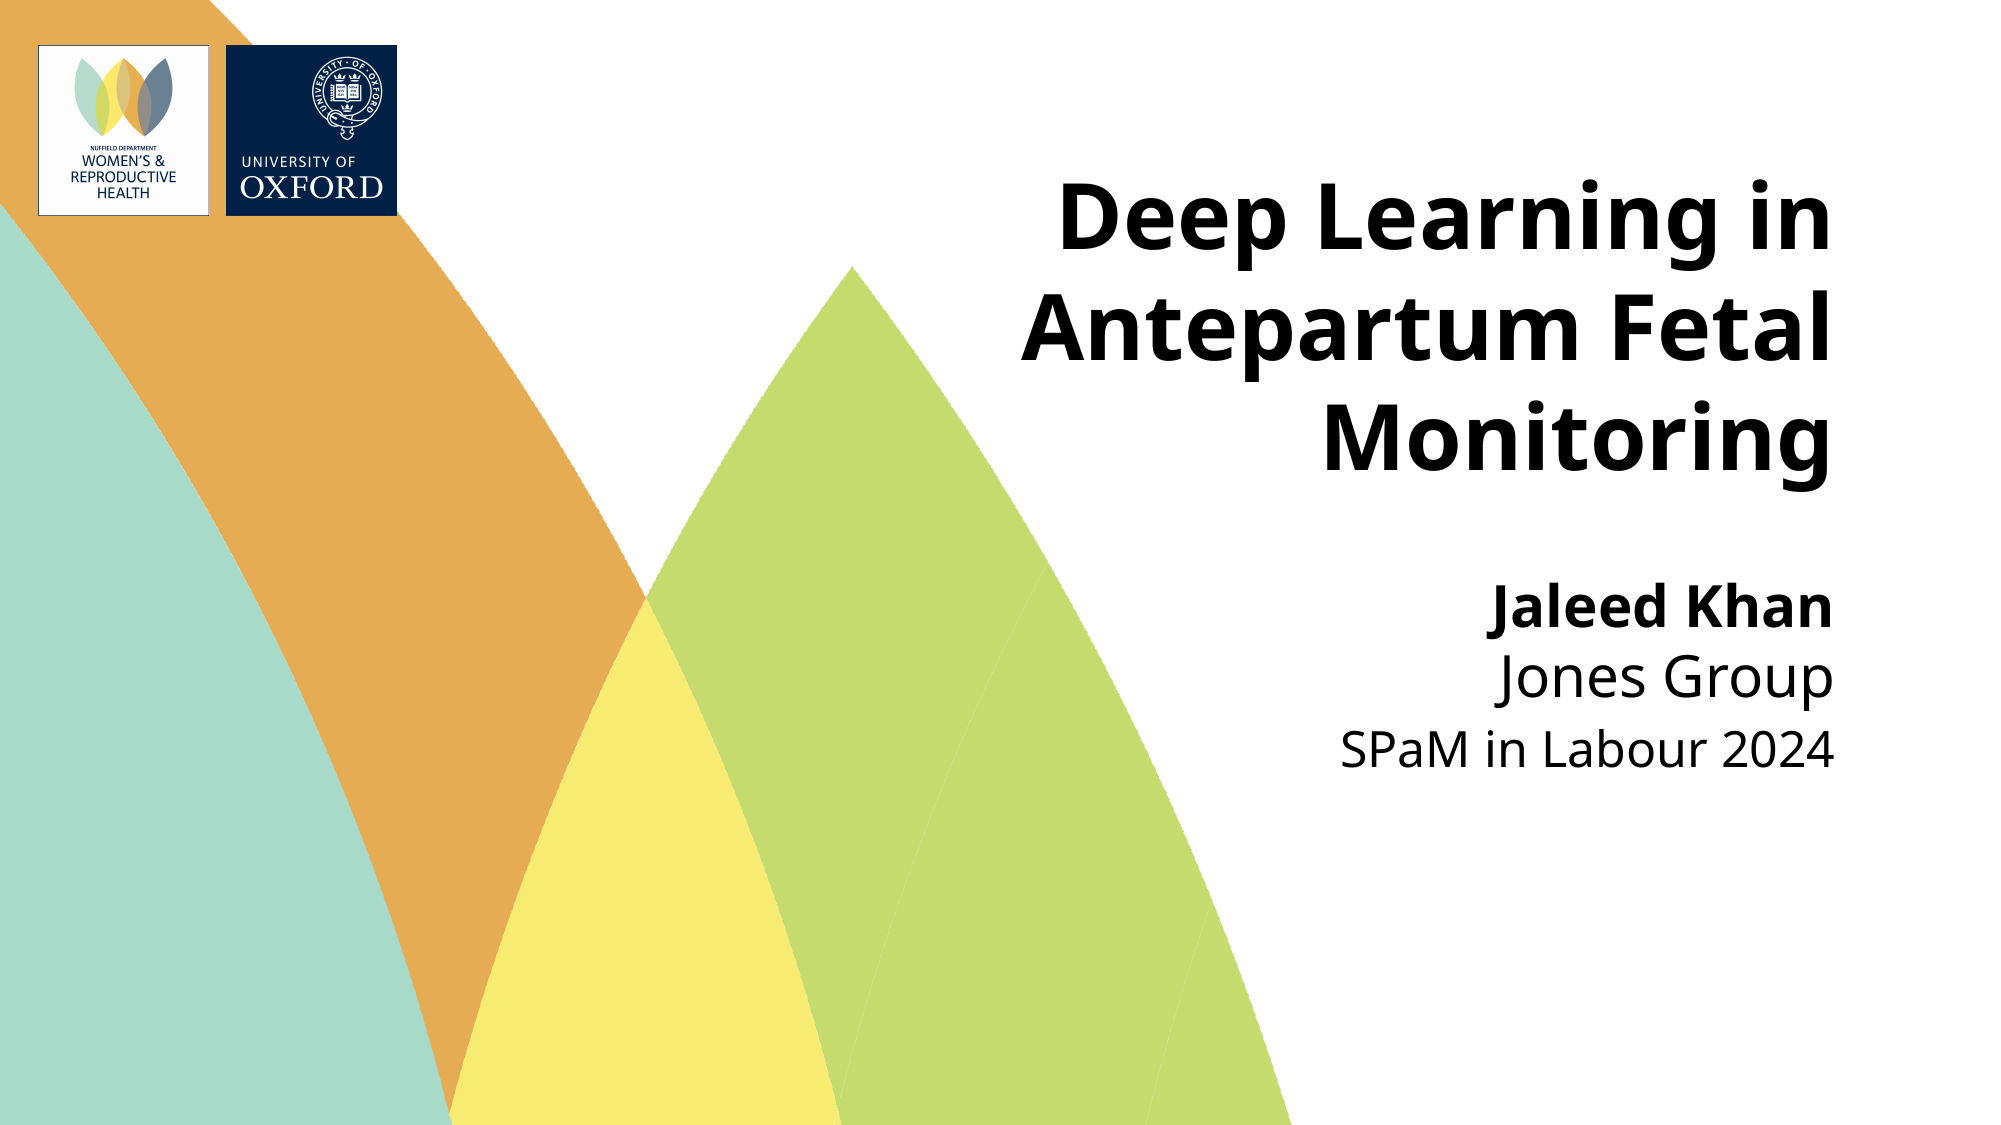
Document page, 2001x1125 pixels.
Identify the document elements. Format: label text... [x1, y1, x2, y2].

text_box SPaM in Labour 2024 [999, 710, 1850, 786]
text_box Jaleed Khan Jones Group [999, 562, 1850, 710]
text_box Deep Learning in Antepartum Fetal Monitoring [689, 151, 1850, 496]
picture [38, 45, 397, 216]
